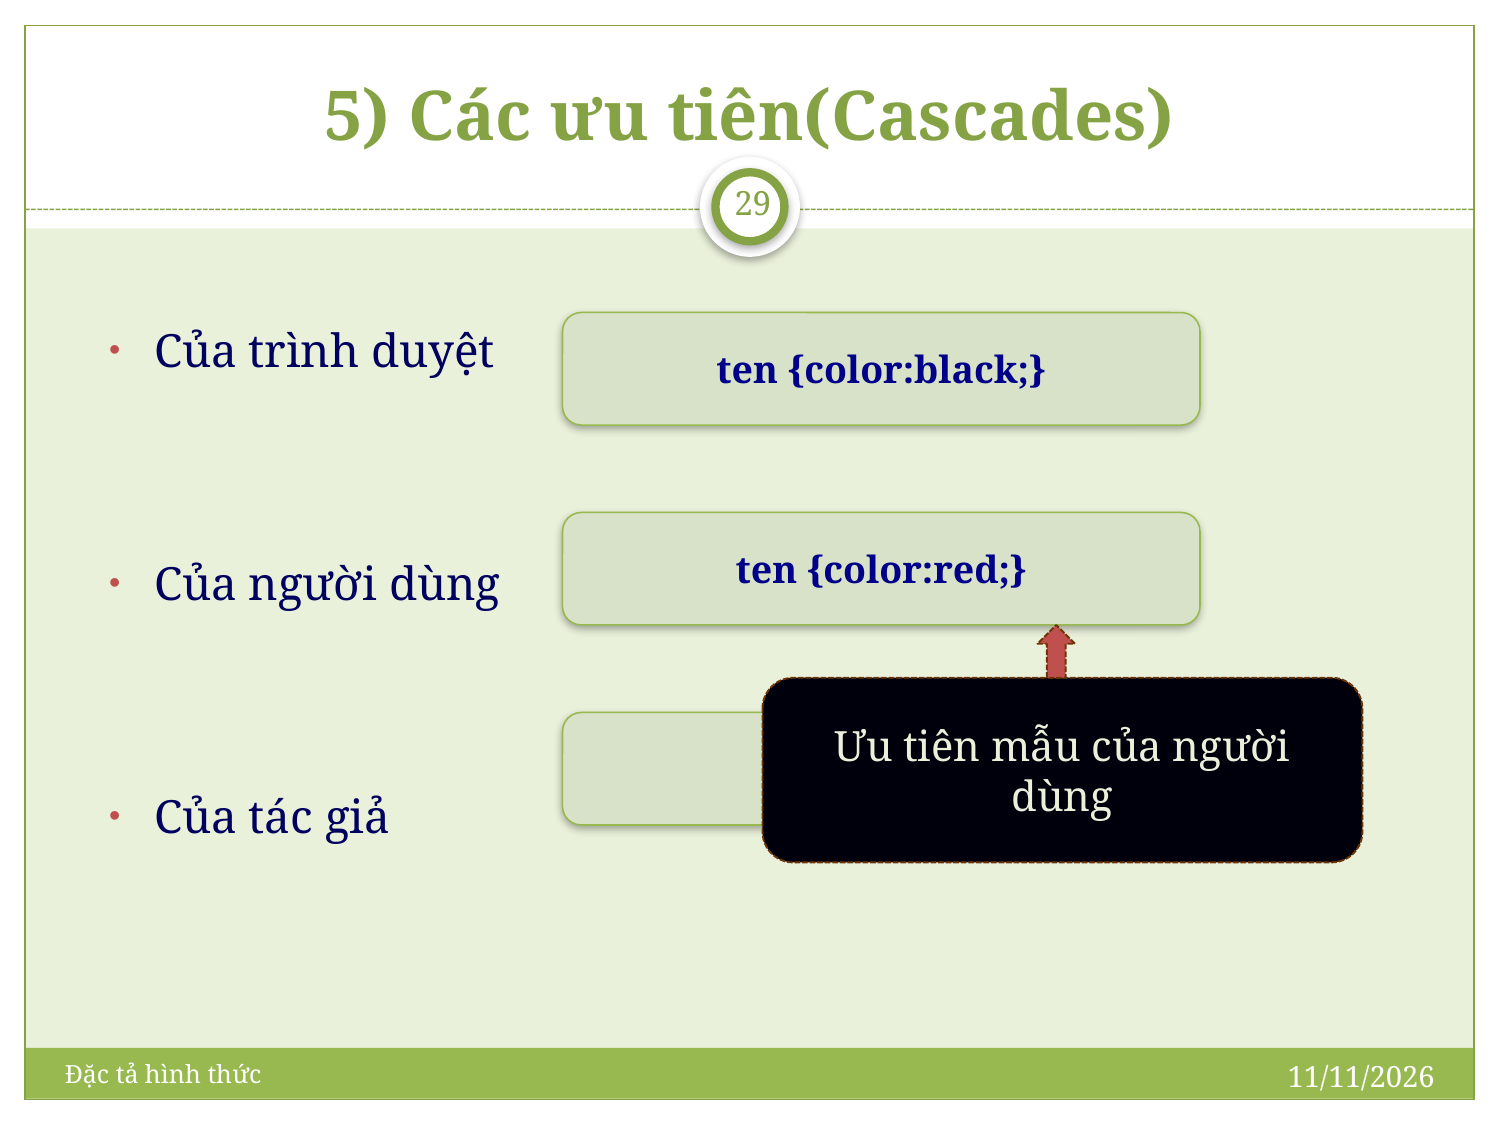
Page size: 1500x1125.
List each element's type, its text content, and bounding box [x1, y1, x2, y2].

title Các ưu tiên(Cascades) [49, 37, 1450, 162]
footer Đặc tả hình thức [50, 1051, 638, 1112]
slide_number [950, 1050, 1450, 1111]
text_box [561, 711, 755, 826]
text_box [762, 624, 1363, 863]
slide_number 29 [715, 168, 791, 241]
list Của trình duyệt Của người dùng Của tác giả [49, 250, 1445, 1001]
text_box ten {color:red;} [561, 511, 1201, 626]
text_box ten {color:black;} [561, 311, 1201, 426]
